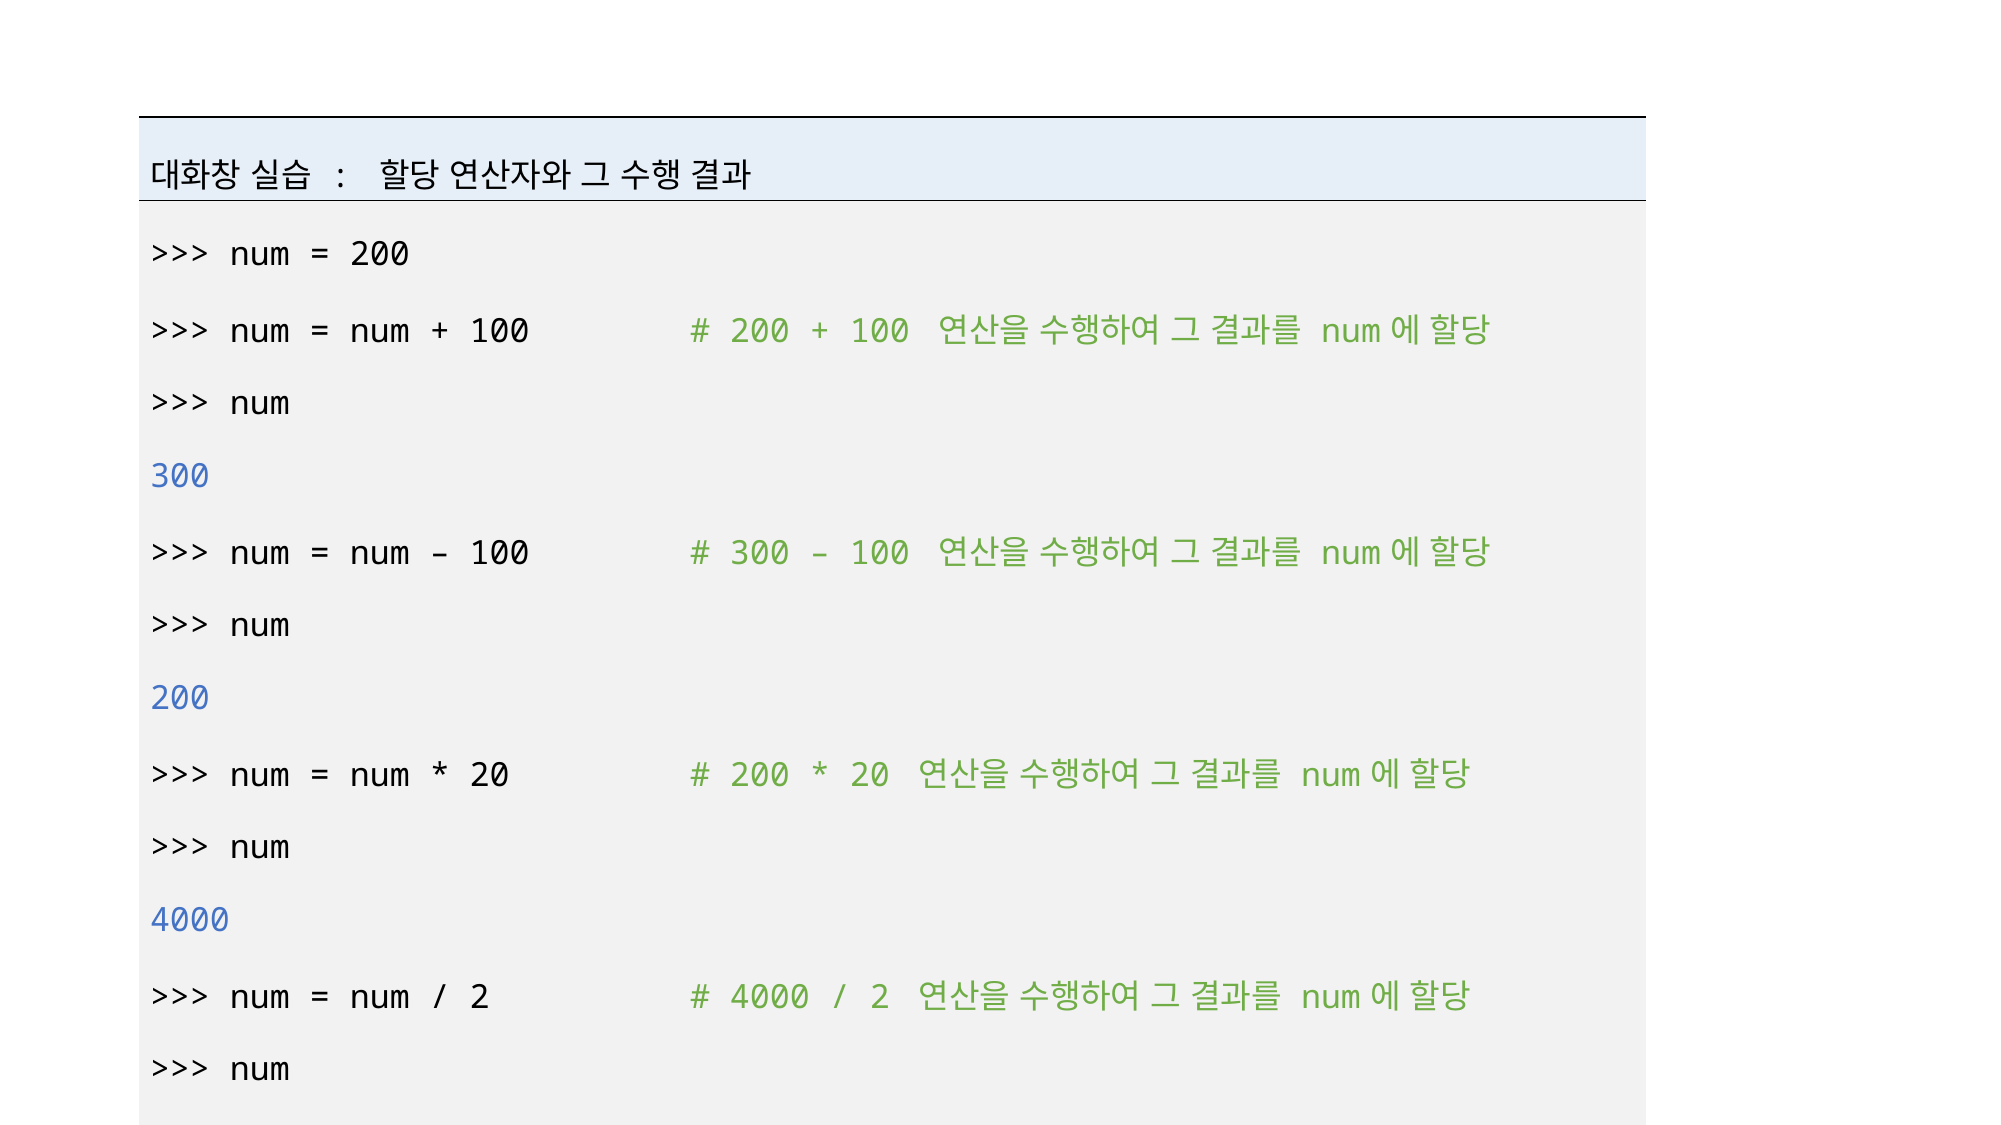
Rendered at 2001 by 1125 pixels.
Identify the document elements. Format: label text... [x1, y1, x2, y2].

table_cell >>> num = 200 >>> num = num + 100 # 200 + 100 연산을 수행하여 그 결과를 num에 할당 >>> num 300 >>> num = num – 100 # 300 – 100 연산을 수행하여 그 결과를 num에 할당 >>> num 200 >>> num = num * 20 # 200 * 20 연산을 수행하여 그 결과를 num에 할당 >>> num 4000 >>> num = num / 2 # 4000 / 2 연산을 수행하여 그 결과를 num에 할당 >>> num 2000.0 [139, 201, 1646, 1125]
table_header 대화창 실습 : 할당 연산자와 그 수행 결과 [139, 118, 1646, 200]
